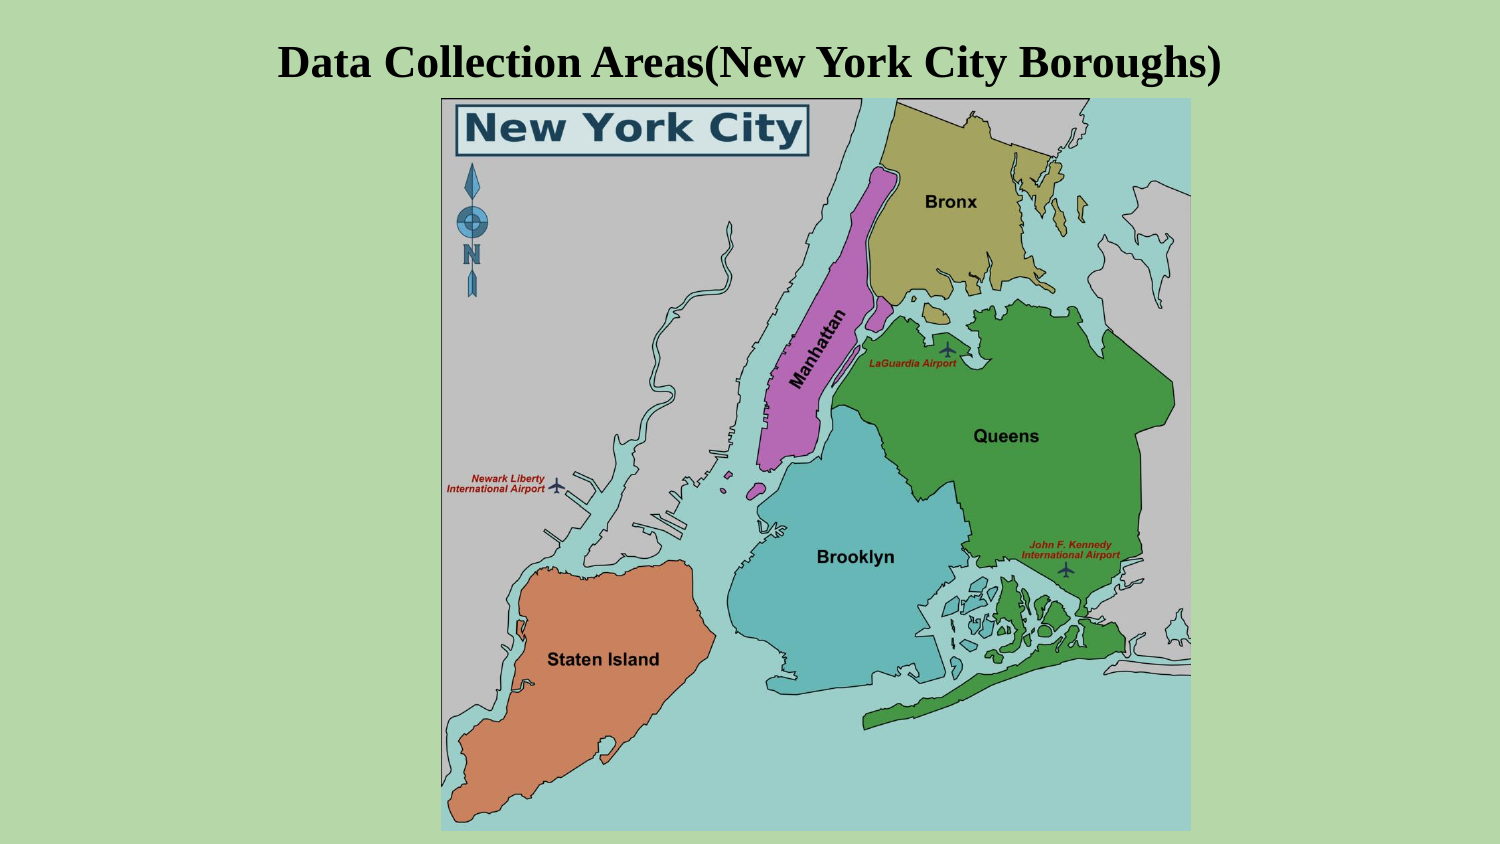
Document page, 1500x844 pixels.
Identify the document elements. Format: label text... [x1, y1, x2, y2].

picture [440, 97, 1192, 832]
title Data Collection Areas(New York City Boroughs) [51, 16, 1449, 111]
